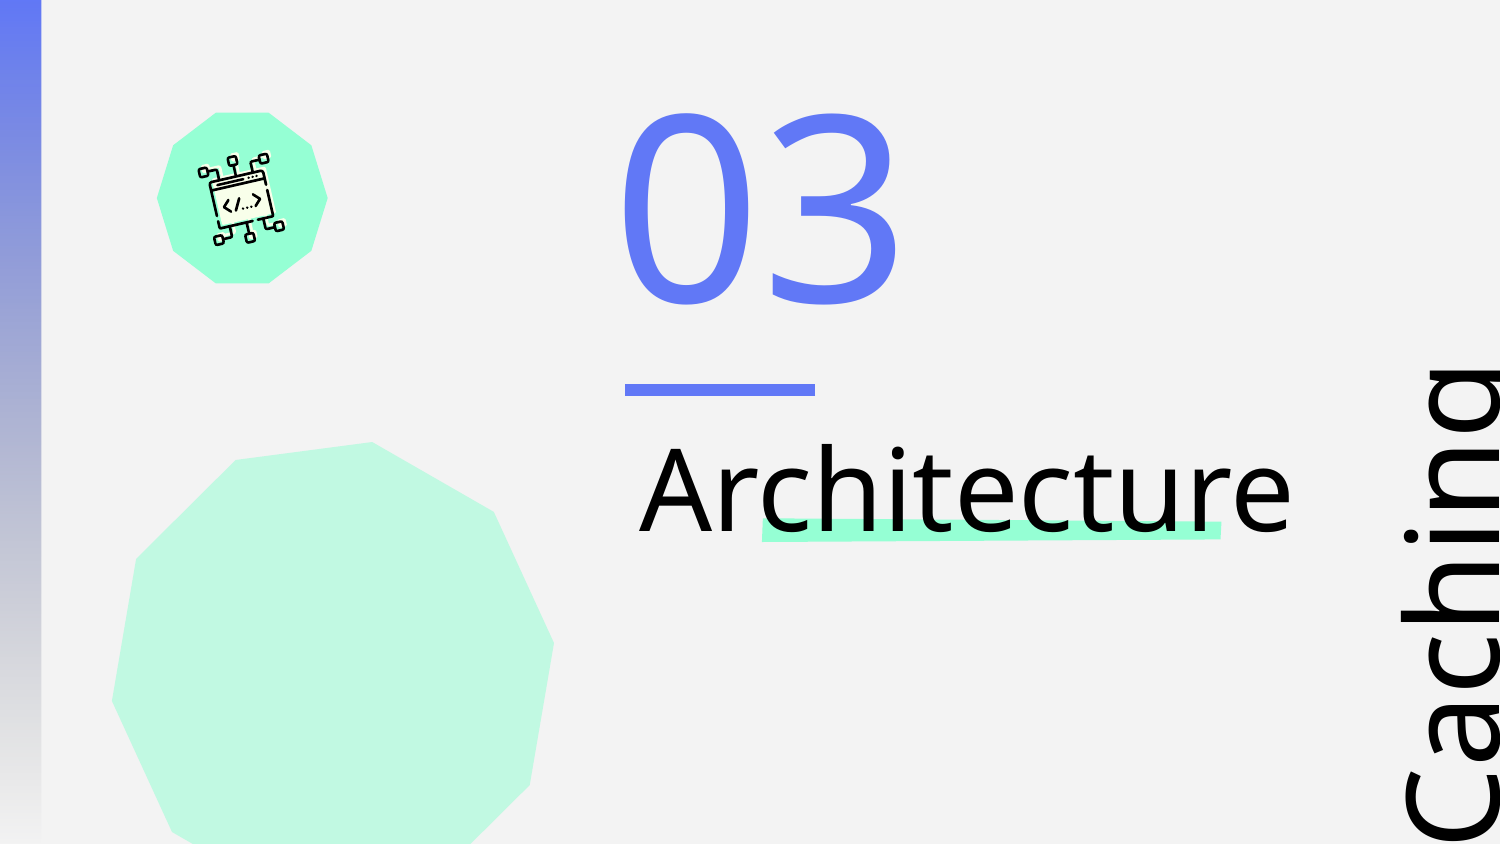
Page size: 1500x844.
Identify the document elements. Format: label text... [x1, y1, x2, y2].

title 03 [596, 57, 945, 340]
text_box [111, 442, 554, 844]
title Caching [1417, 0, 1500, 844]
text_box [204, 151, 281, 245]
title Architecture [624, 319, 1370, 568]
text_box [156, 112, 328, 284]
